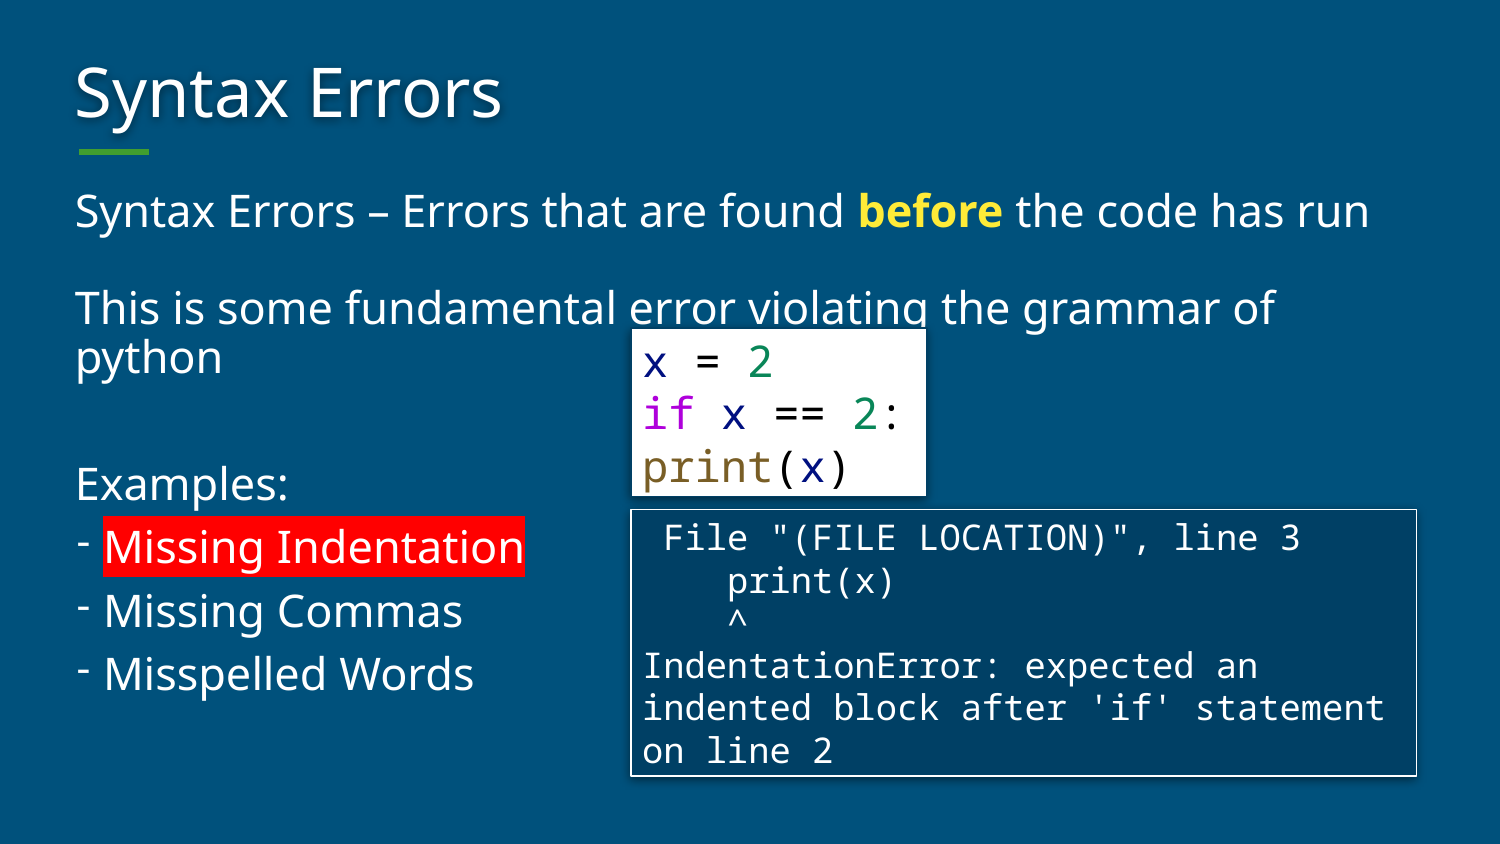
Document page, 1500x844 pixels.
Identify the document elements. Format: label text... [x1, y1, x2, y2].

text_box x = 2 if x == 2: print(x) [630, 328, 928, 497]
text_box File "(FILE LOCATION)", line 3 print(x) ^ IndentationError: expected an indented block after 'if' statement on line 2 [630, 509, 1417, 776]
title Syntax Errors [63, 39, 1437, 152]
list Syntax Errors – Errors that are found before the code has run This is some fundamental error violating the grammar of python Examples: Missing Indentation Missing Commas Misspelled Words [63, 183, 1437, 709]
